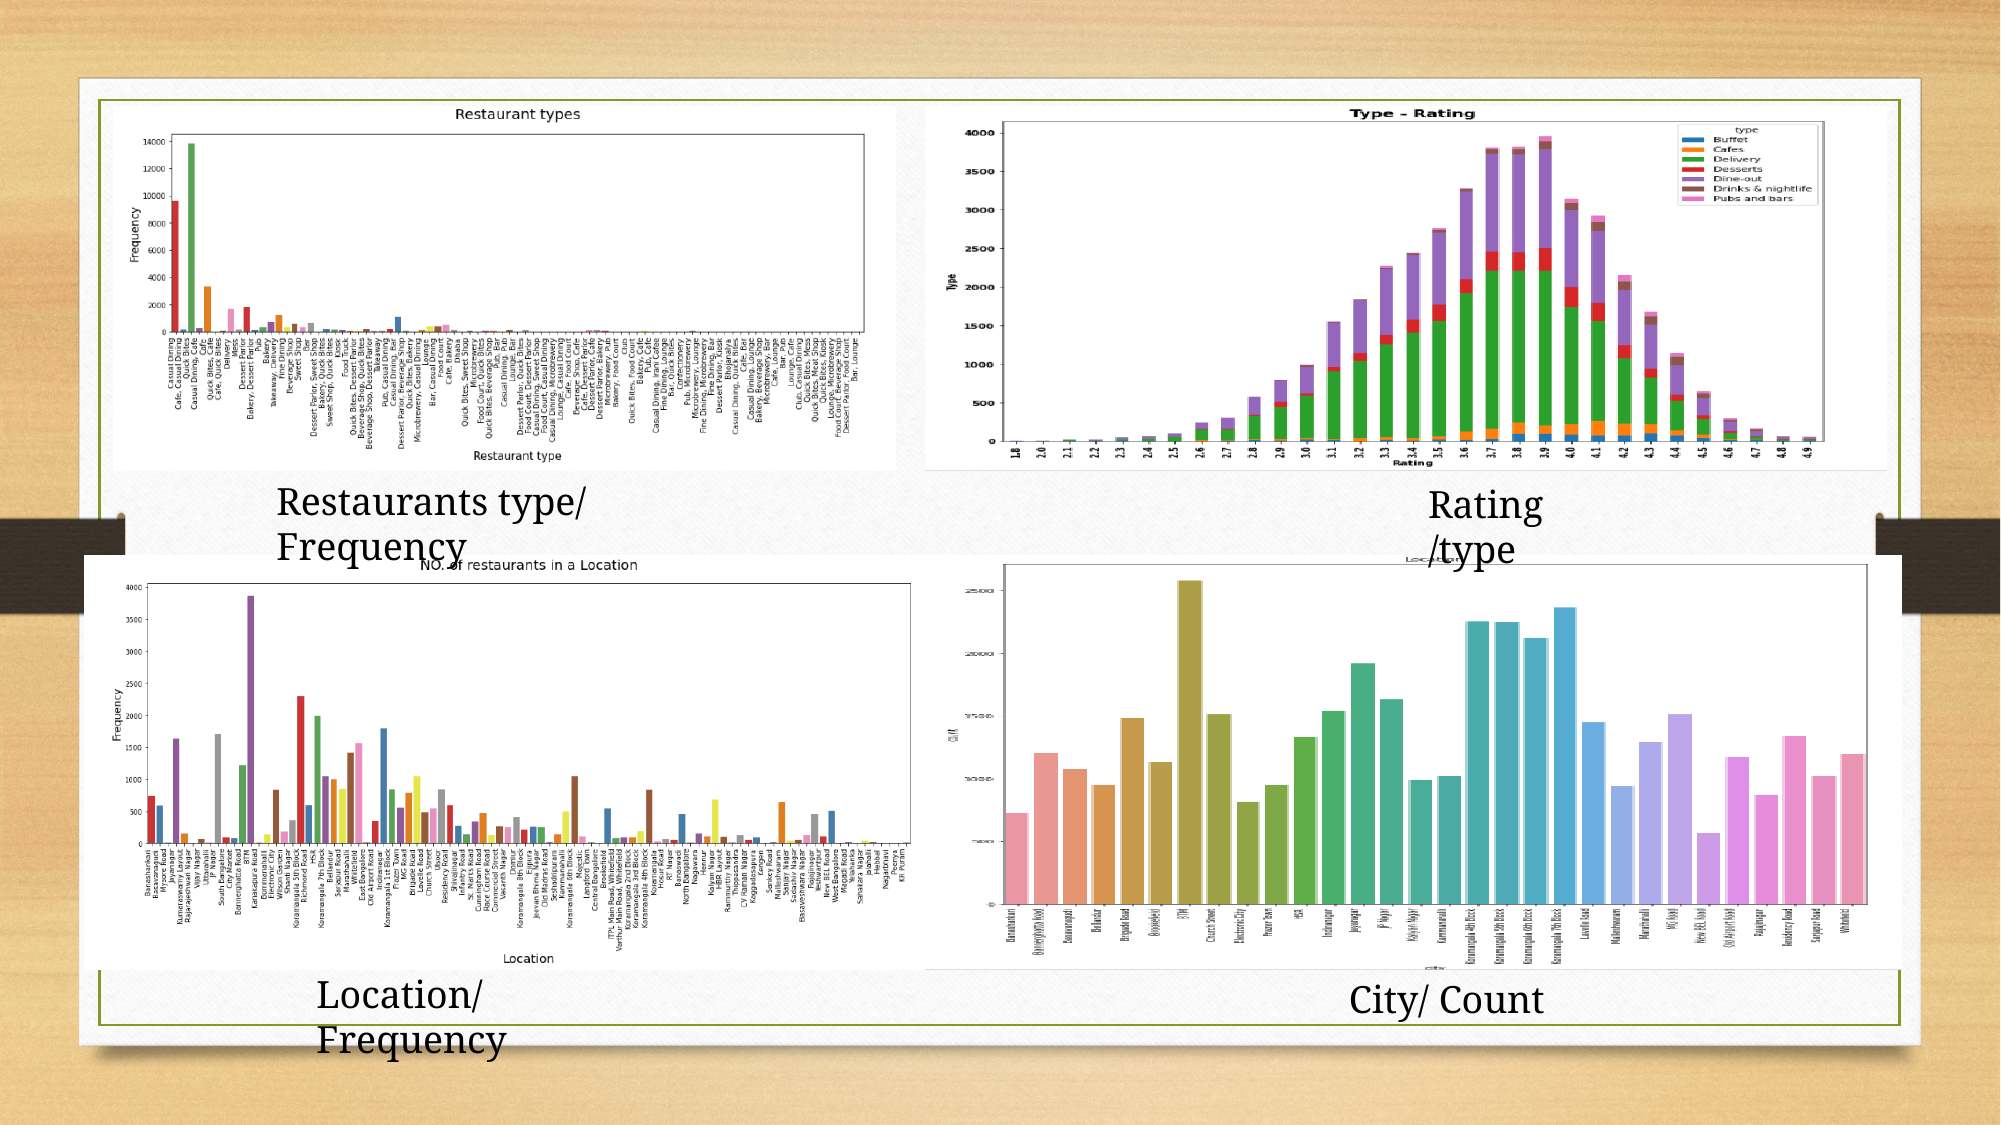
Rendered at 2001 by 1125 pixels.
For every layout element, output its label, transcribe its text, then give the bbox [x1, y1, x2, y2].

picture [0, 0, 2001, 1125]
text_box Location/ Frequency [301, 970, 674, 1068]
text_box Rating /type [1413, 474, 1628, 555]
text_box City/ Count [1334, 970, 1707, 1029]
text_box Restaurants type/ Frequency [261, 471, 748, 555]
